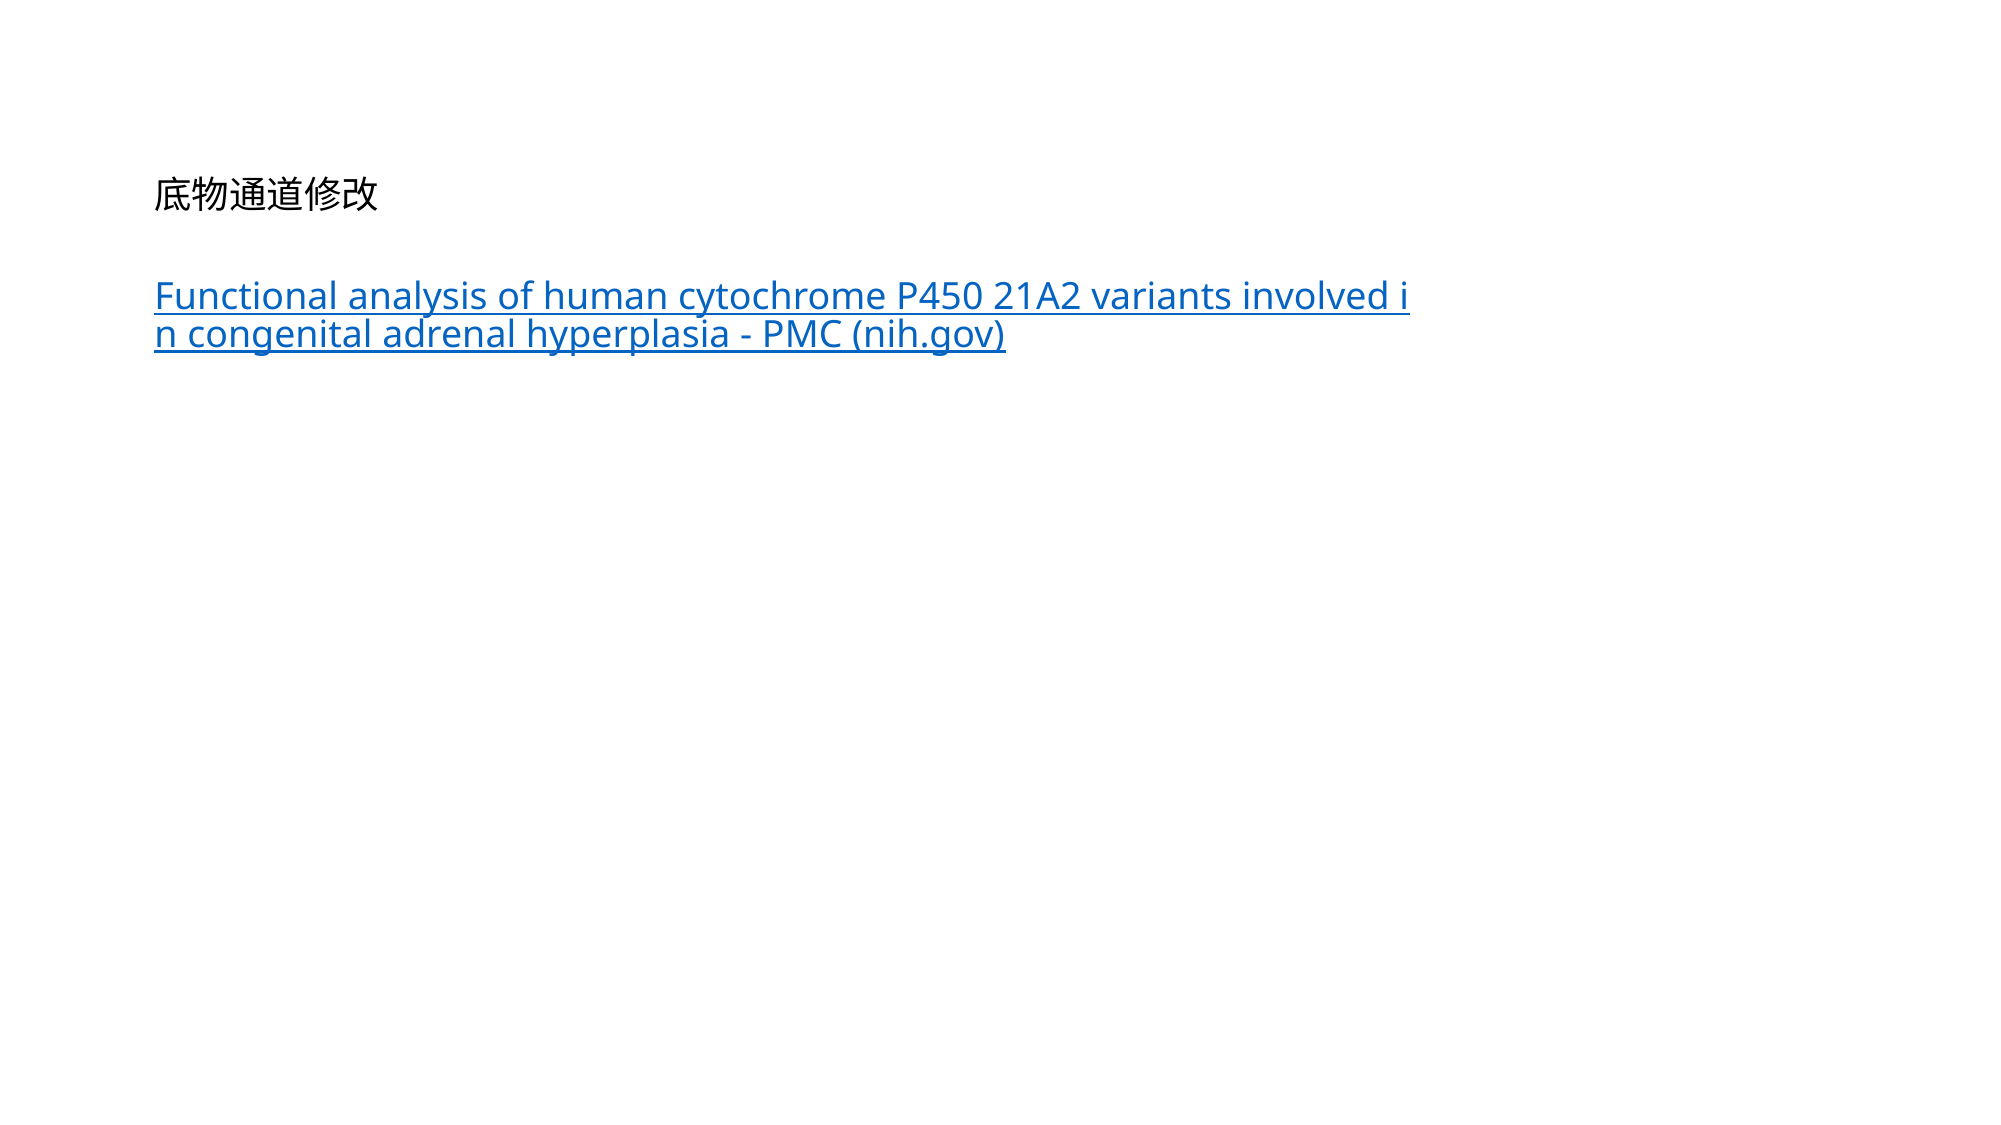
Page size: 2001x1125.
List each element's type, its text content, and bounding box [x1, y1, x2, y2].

text_box 底物通道修改 [139, 163, 1140, 224]
text_box Functional analysis of human cytochrome P450 21A2 variants involved in congenital adrenal hyperplasia - PMC (nih.gov) [139, 264, 1438, 331]
